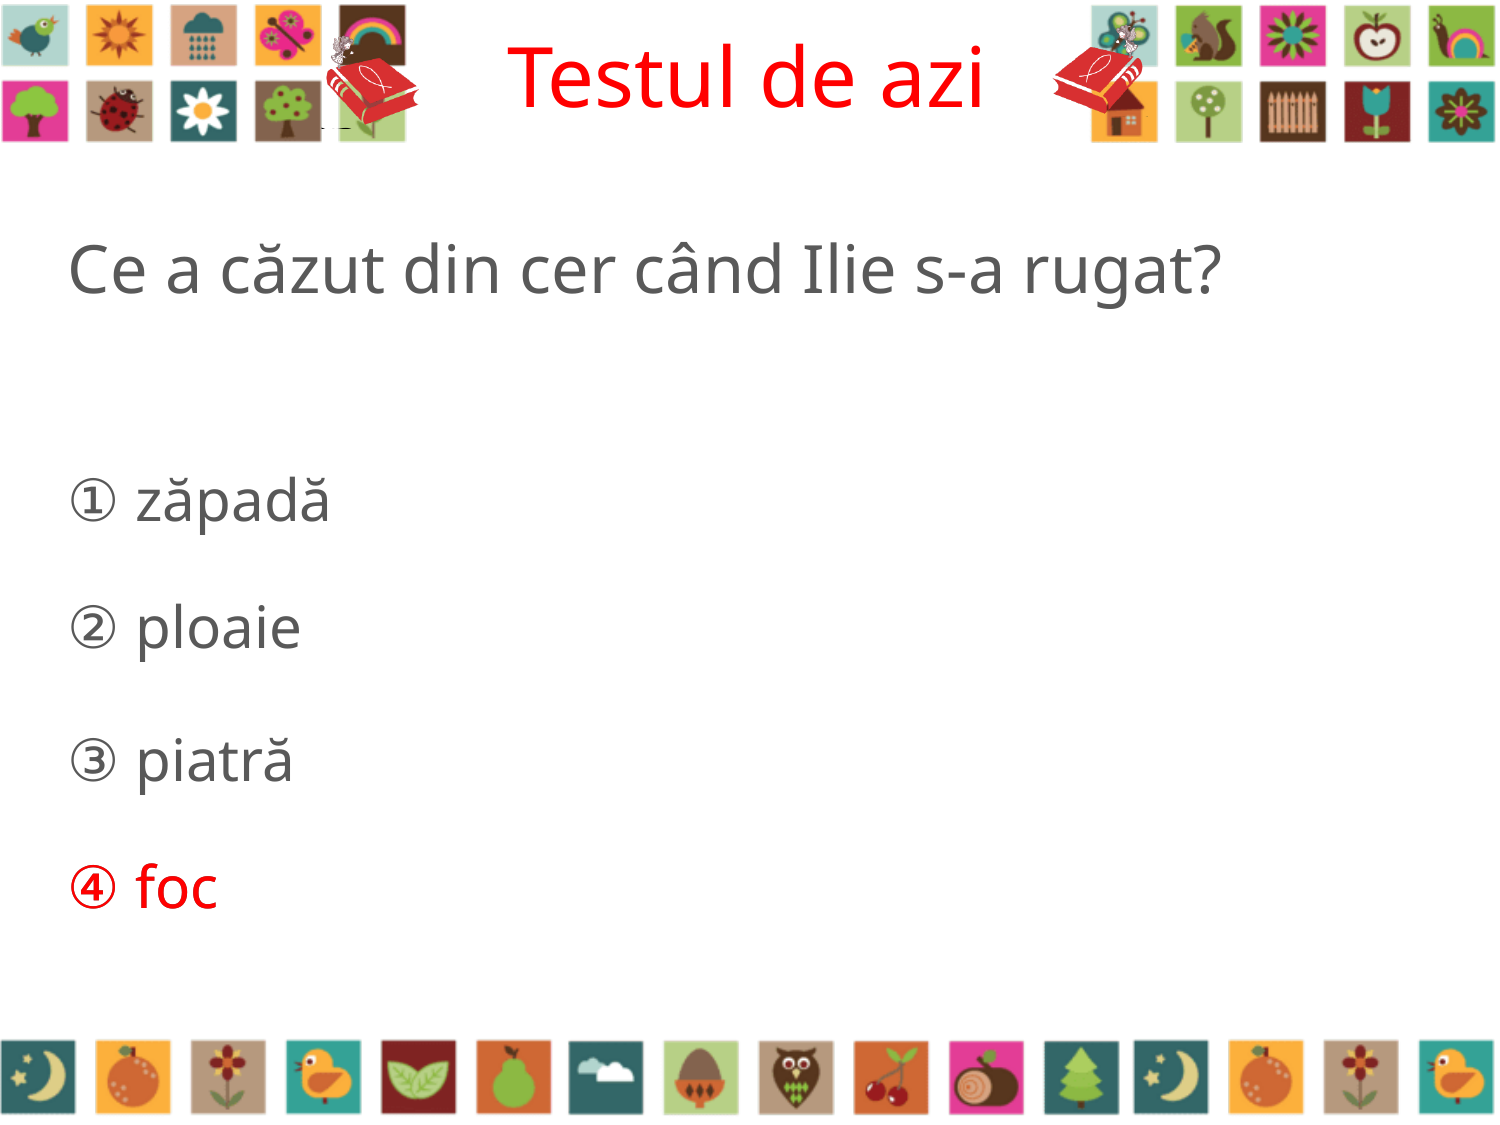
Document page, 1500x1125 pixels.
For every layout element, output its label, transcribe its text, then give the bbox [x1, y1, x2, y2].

text_box Ce a căzut din cer când Ilie s-a rugat? [53, 219, 1436, 315]
picture [0, 3, 451, 150]
text_box ③ piatră [53, 716, 1483, 801]
text_box ② ploaie [53, 582, 1436, 668]
text_box ① zăpadă [53, 456, 1436, 541]
text_box Testul de azi [425, 16, 1078, 131]
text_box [0, 1028, 1500, 1118]
picture [1021, 3, 1500, 150]
text_box ④ foc [53, 842, 1483, 928]
